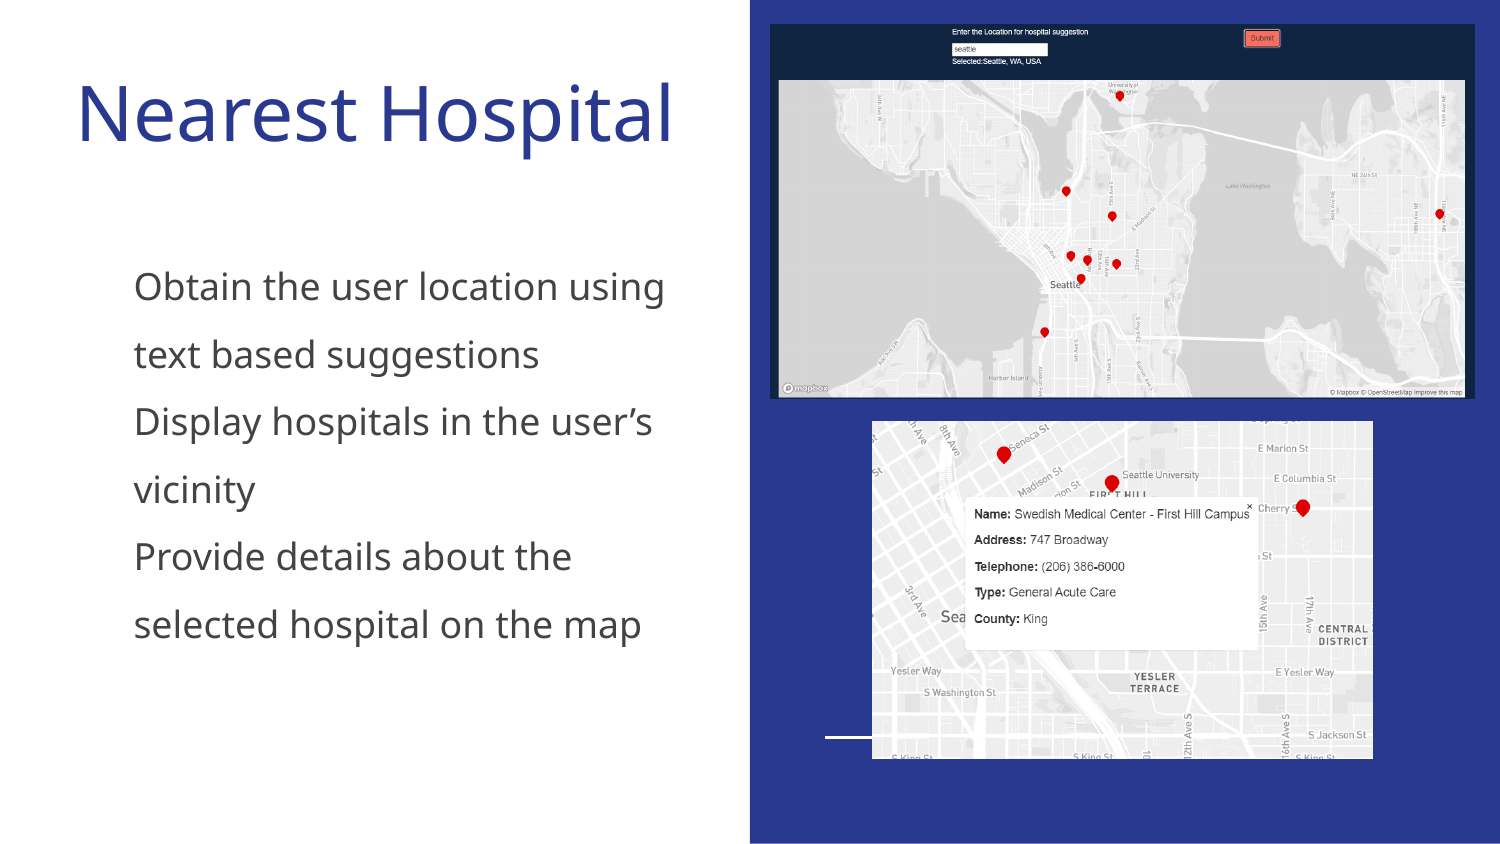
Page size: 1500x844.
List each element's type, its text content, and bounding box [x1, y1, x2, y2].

picture [872, 421, 1373, 759]
subtitle Obtain the user location using text based suggestions Display hospitals in the user’s vicinity Provide details about the selected hospital on the map [43, 225, 708, 735]
picture [770, 24, 1476, 400]
title Nearest Hospital [43, 49, 708, 173]
